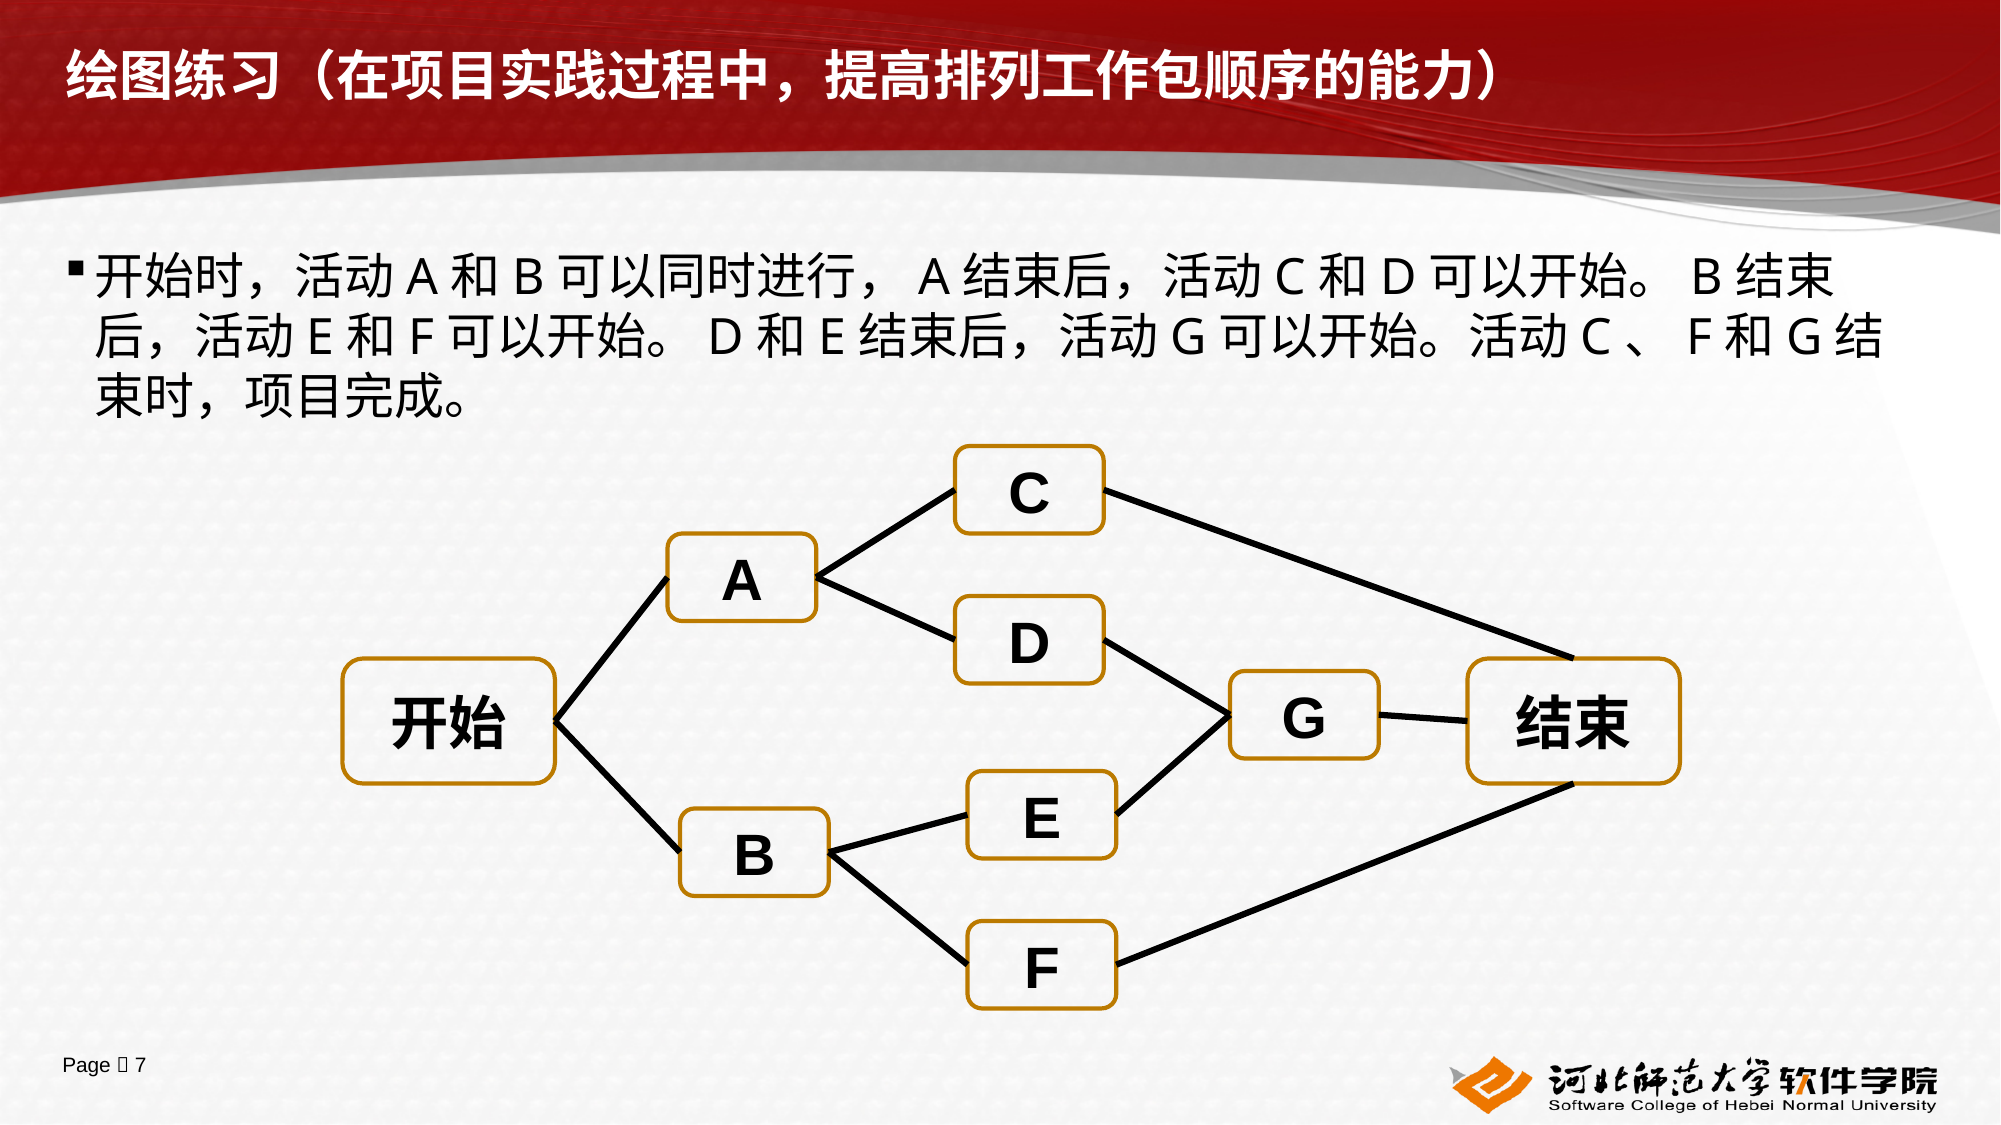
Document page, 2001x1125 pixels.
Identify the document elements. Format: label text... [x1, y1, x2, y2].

picture [0, 0, 2001, 1125]
text_box G [1235, 668, 1381, 761]
text_box D [952, 593, 1098, 686]
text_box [554, 574, 668, 718]
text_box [1115, 712, 1231, 780]
text_box E [965, 768, 1110, 861]
list 开始时，活动A和B可以同时进行，A结束后，活动C和D可以开始。B结束后，活动E和F可以开始。D和E结束后，活动G可以开始。活动C、F和G结束时，项目完成。 [64, 243, 1930, 952]
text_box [1103, 487, 1574, 657]
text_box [828, 812, 968, 849]
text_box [1103, 665, 1231, 713]
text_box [815, 487, 956, 574]
text_box A [665, 531, 810, 624]
text_box B [677, 806, 827, 899]
text_box 开始 [340, 656, 549, 786]
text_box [828, 849, 968, 963]
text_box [815, 574, 956, 638]
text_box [554, 718, 681, 851]
text_box F [965, 918, 1119, 1011]
title 绘图练习（在项目实践过程中，提高排列工作包顺序的能力） [65, 41, 1930, 148]
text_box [1115, 780, 1574, 963]
text_box 结束 [1465, 656, 1683, 786]
text_box C [952, 443, 1106, 536]
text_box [1378, 712, 1468, 719]
